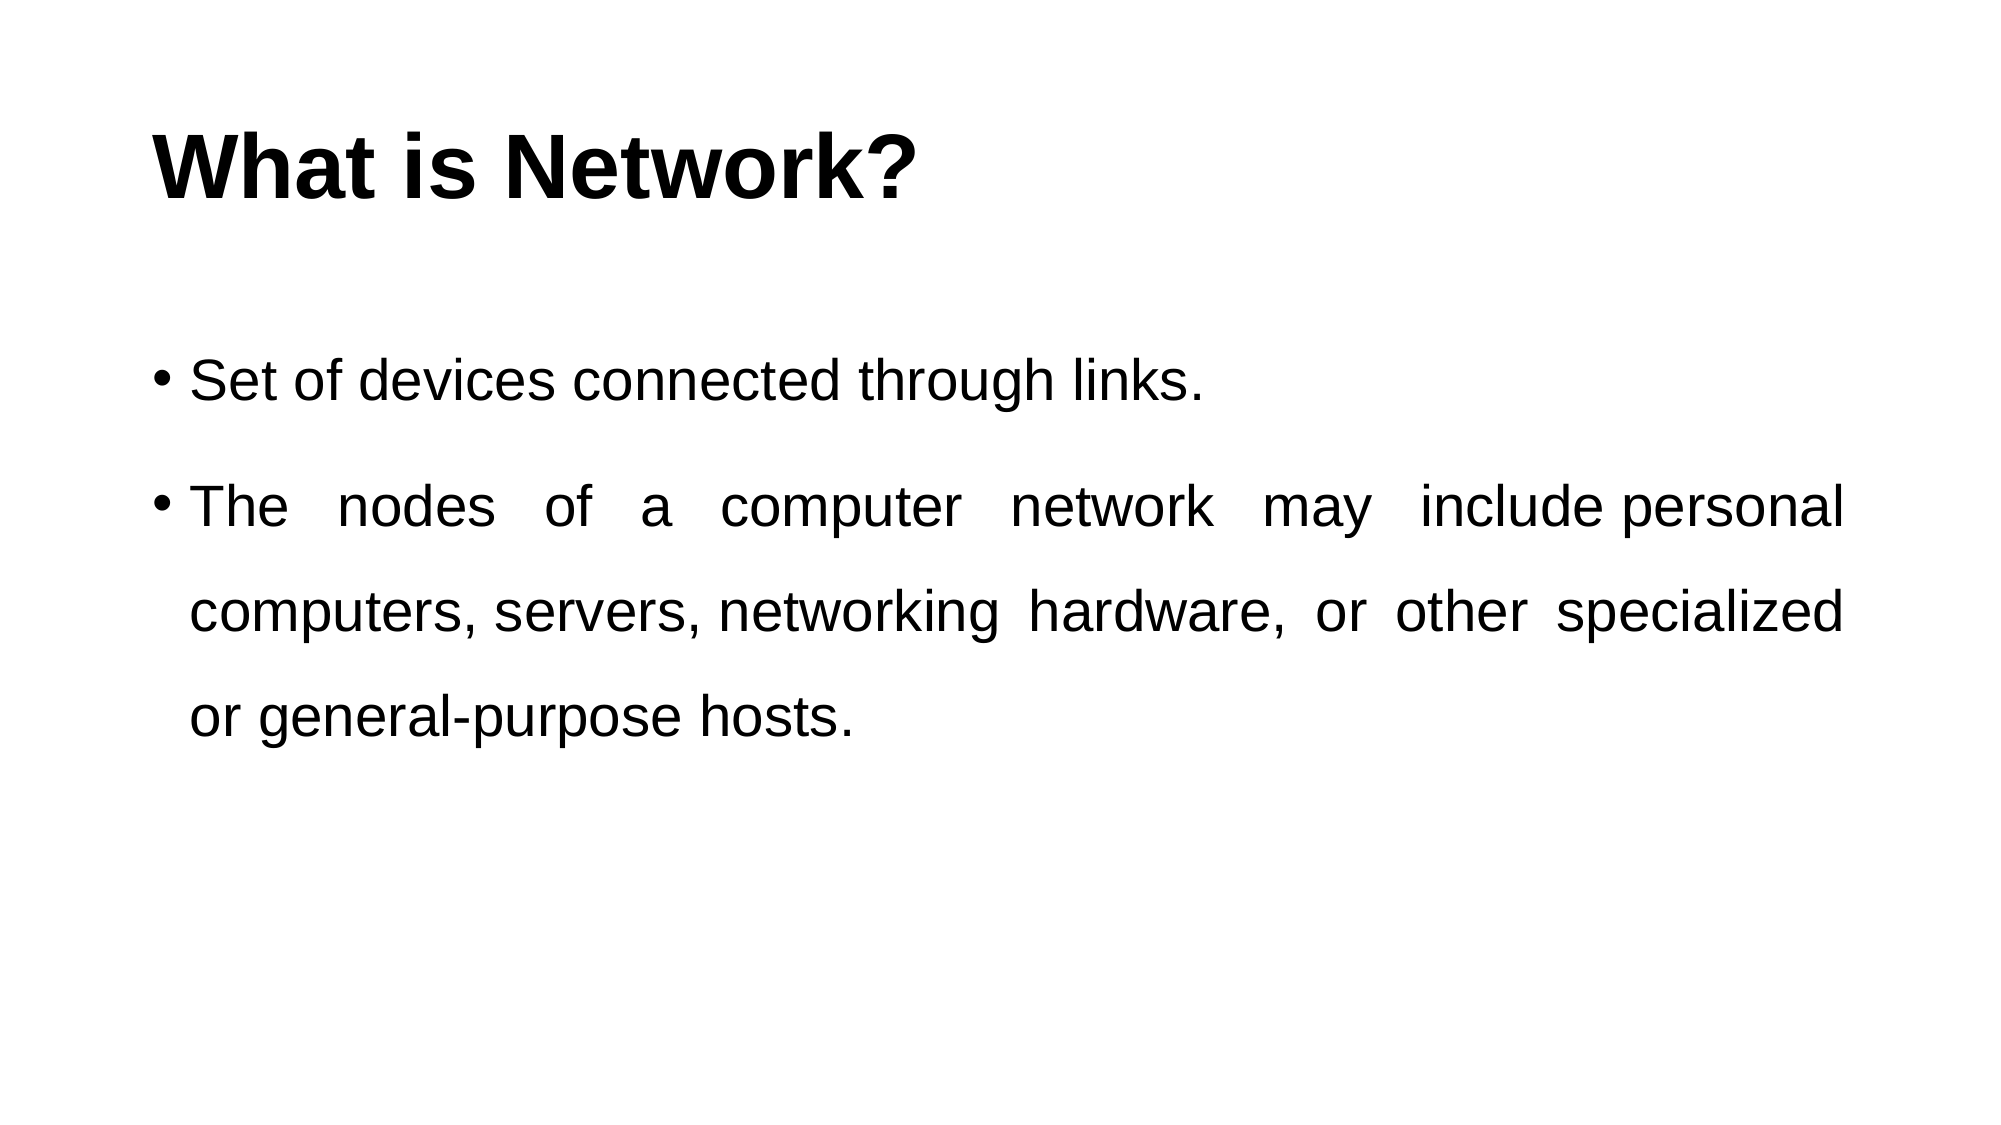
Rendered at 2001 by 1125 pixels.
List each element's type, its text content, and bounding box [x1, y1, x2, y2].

title What is Network? [137, 59, 1863, 278]
list Set of devices connected through links. The nodes of a computer network may include personal computers, servers, networking hardware, or other specialized or general-purpose hosts. [137, 299, 1863, 1014]
